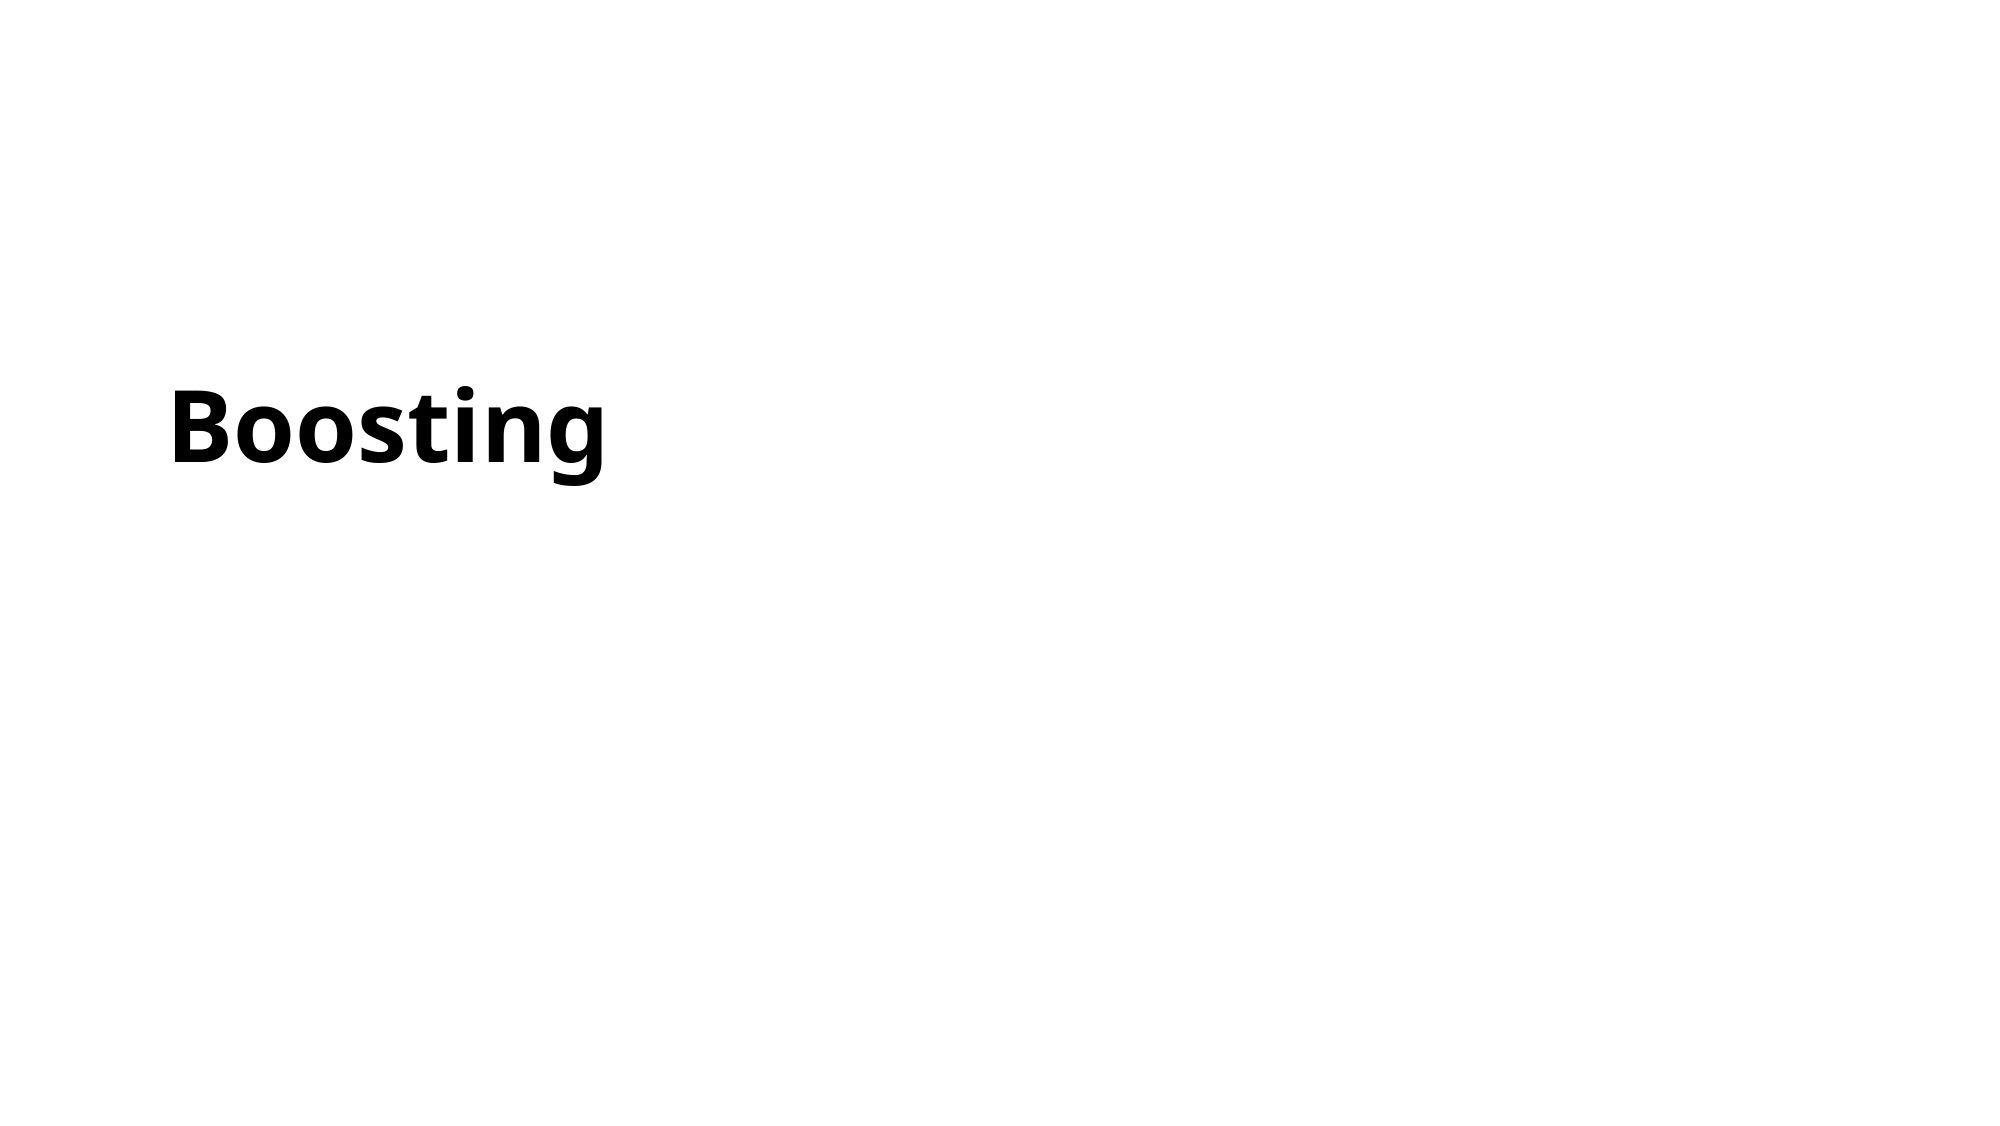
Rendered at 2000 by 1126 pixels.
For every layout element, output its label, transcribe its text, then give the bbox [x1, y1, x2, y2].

title Boosting [150, 349, 1850, 591]
